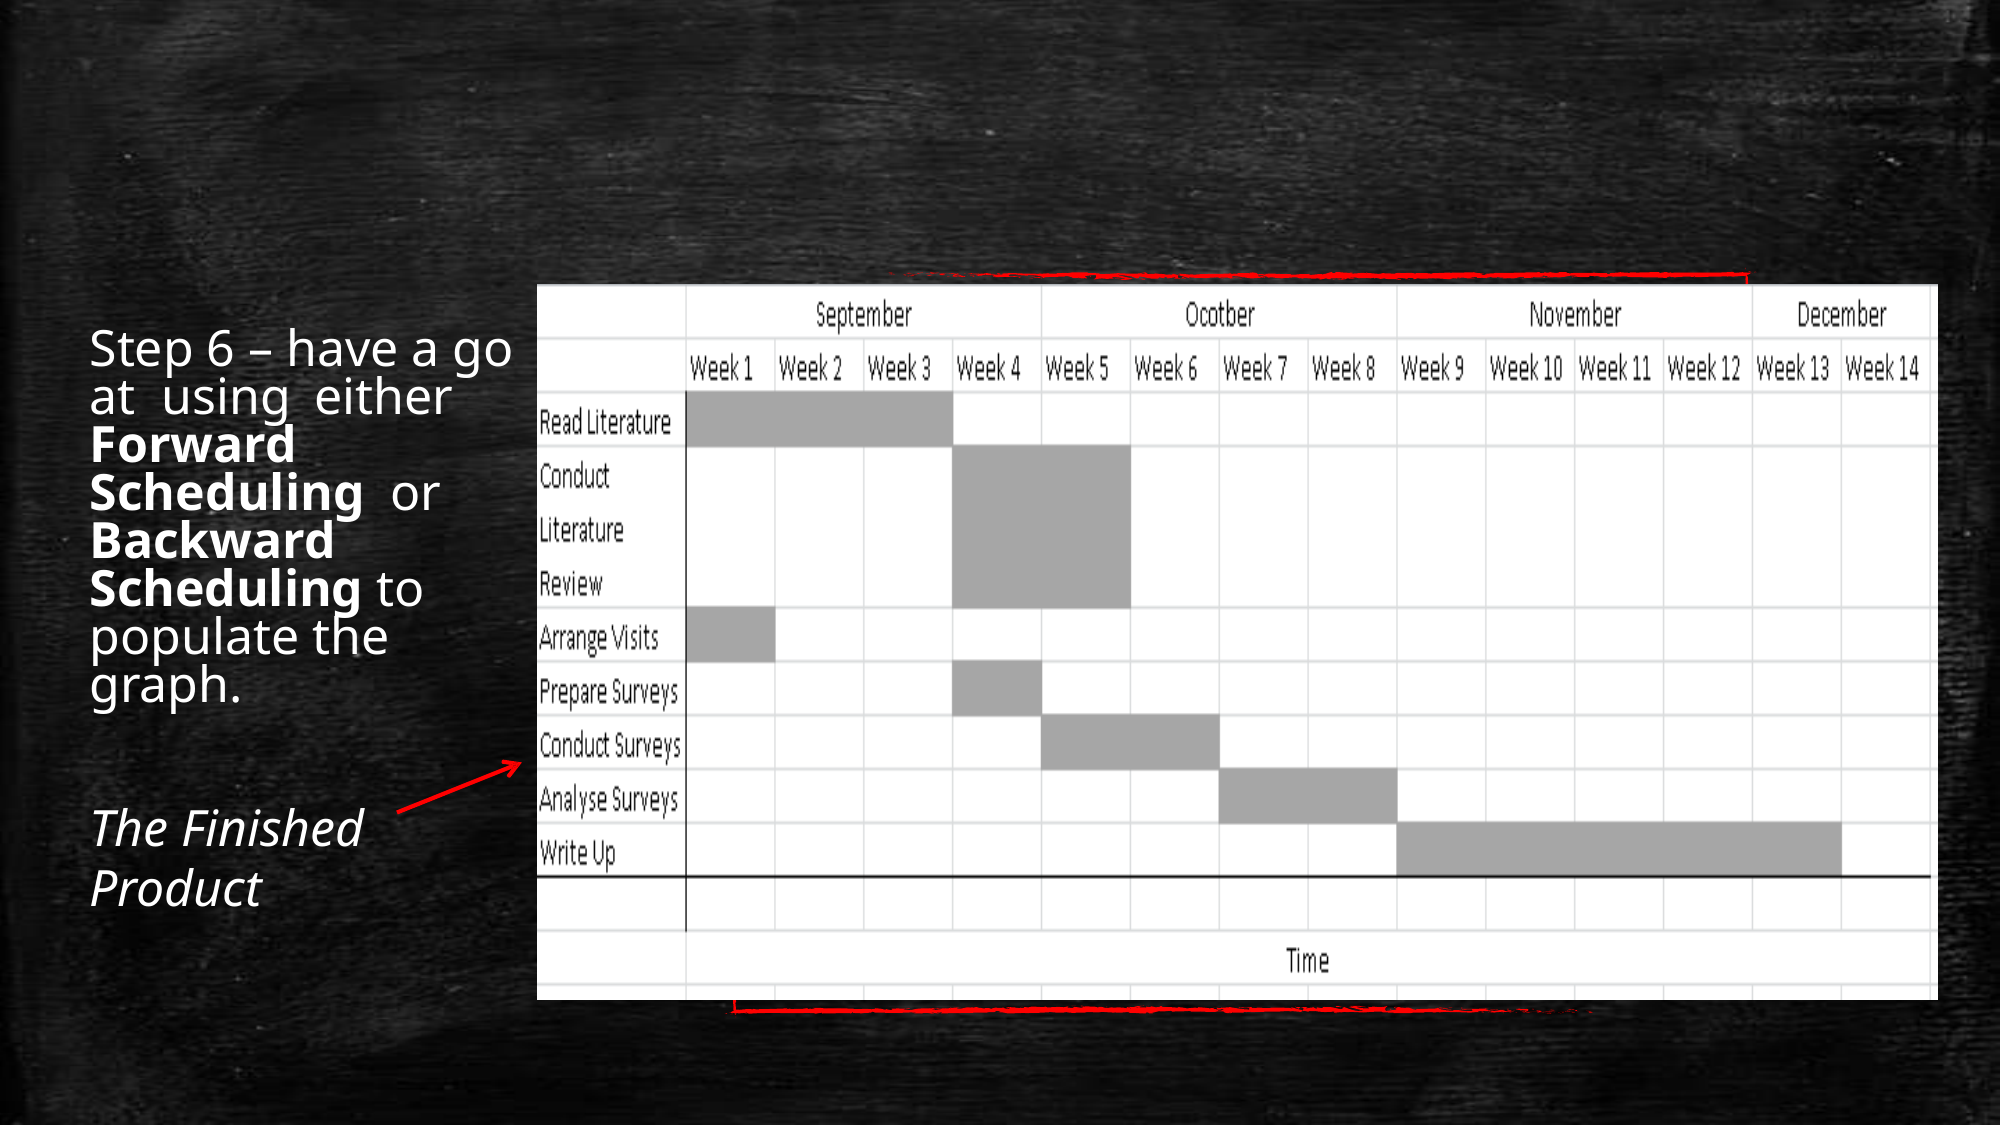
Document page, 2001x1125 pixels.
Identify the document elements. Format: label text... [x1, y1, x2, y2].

text_box Step 6 – have a go at using either Forward Scheduling or Backward Scheduling to populate the graph. The Finished Product [87, 314, 521, 917]
text_box [396, 759, 522, 815]
picture [0, 0, 2000, 1125]
